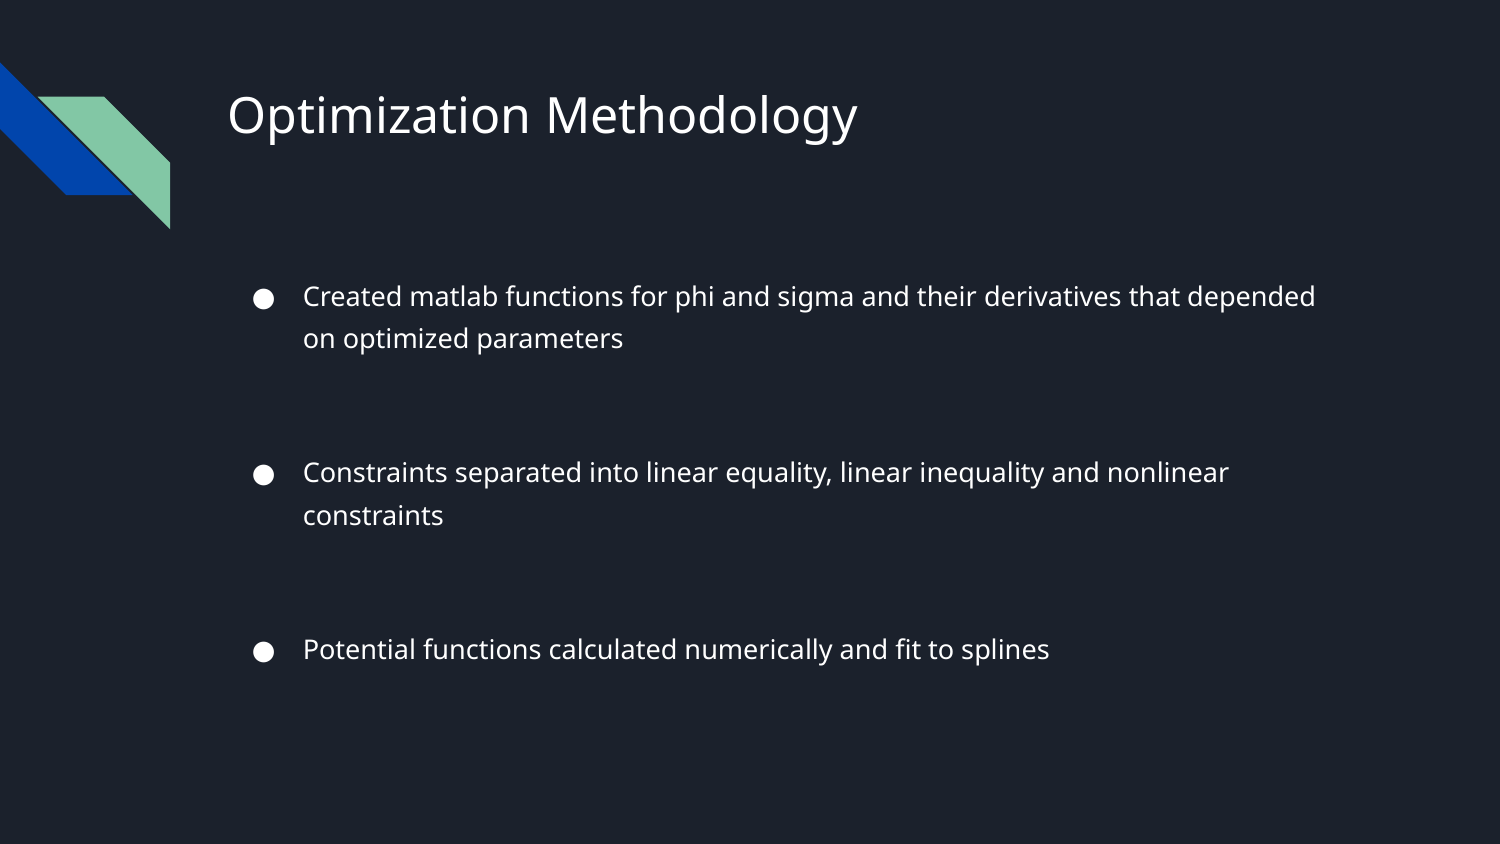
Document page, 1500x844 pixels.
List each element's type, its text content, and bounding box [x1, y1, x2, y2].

list Created matlab functions for phi and sigma and their derivatives that depended on optimized parameters Constraints separated into linear equality, linear inequality and nonlinear constraints Potential functions calculated numerically and fit to splines [212, 257, 1368, 735]
title Optimization Methodology [212, 64, 1368, 215]
